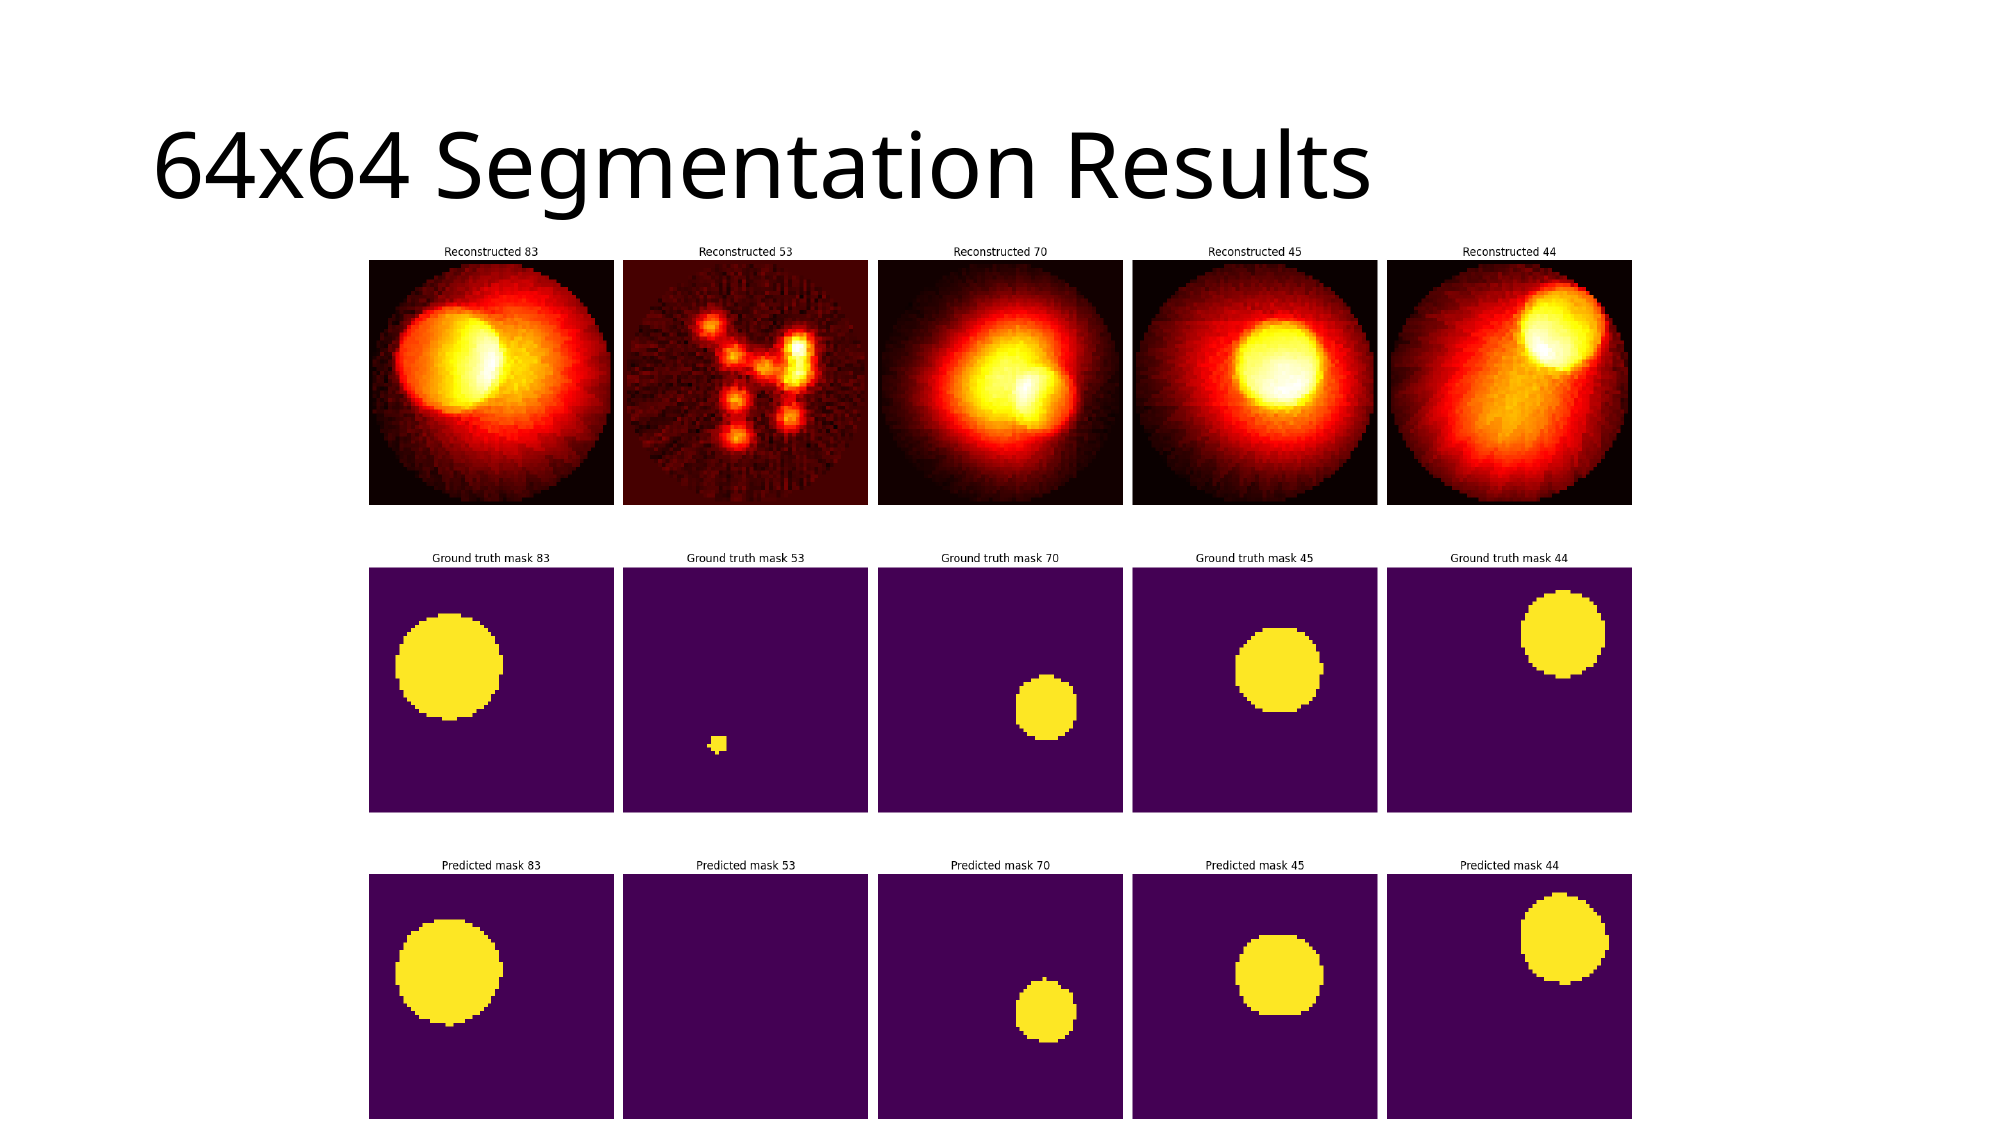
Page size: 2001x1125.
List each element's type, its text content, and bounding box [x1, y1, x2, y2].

picture [362, 240, 1638, 1125]
title 64x64 Segmentation Results [137, 59, 1863, 278]
